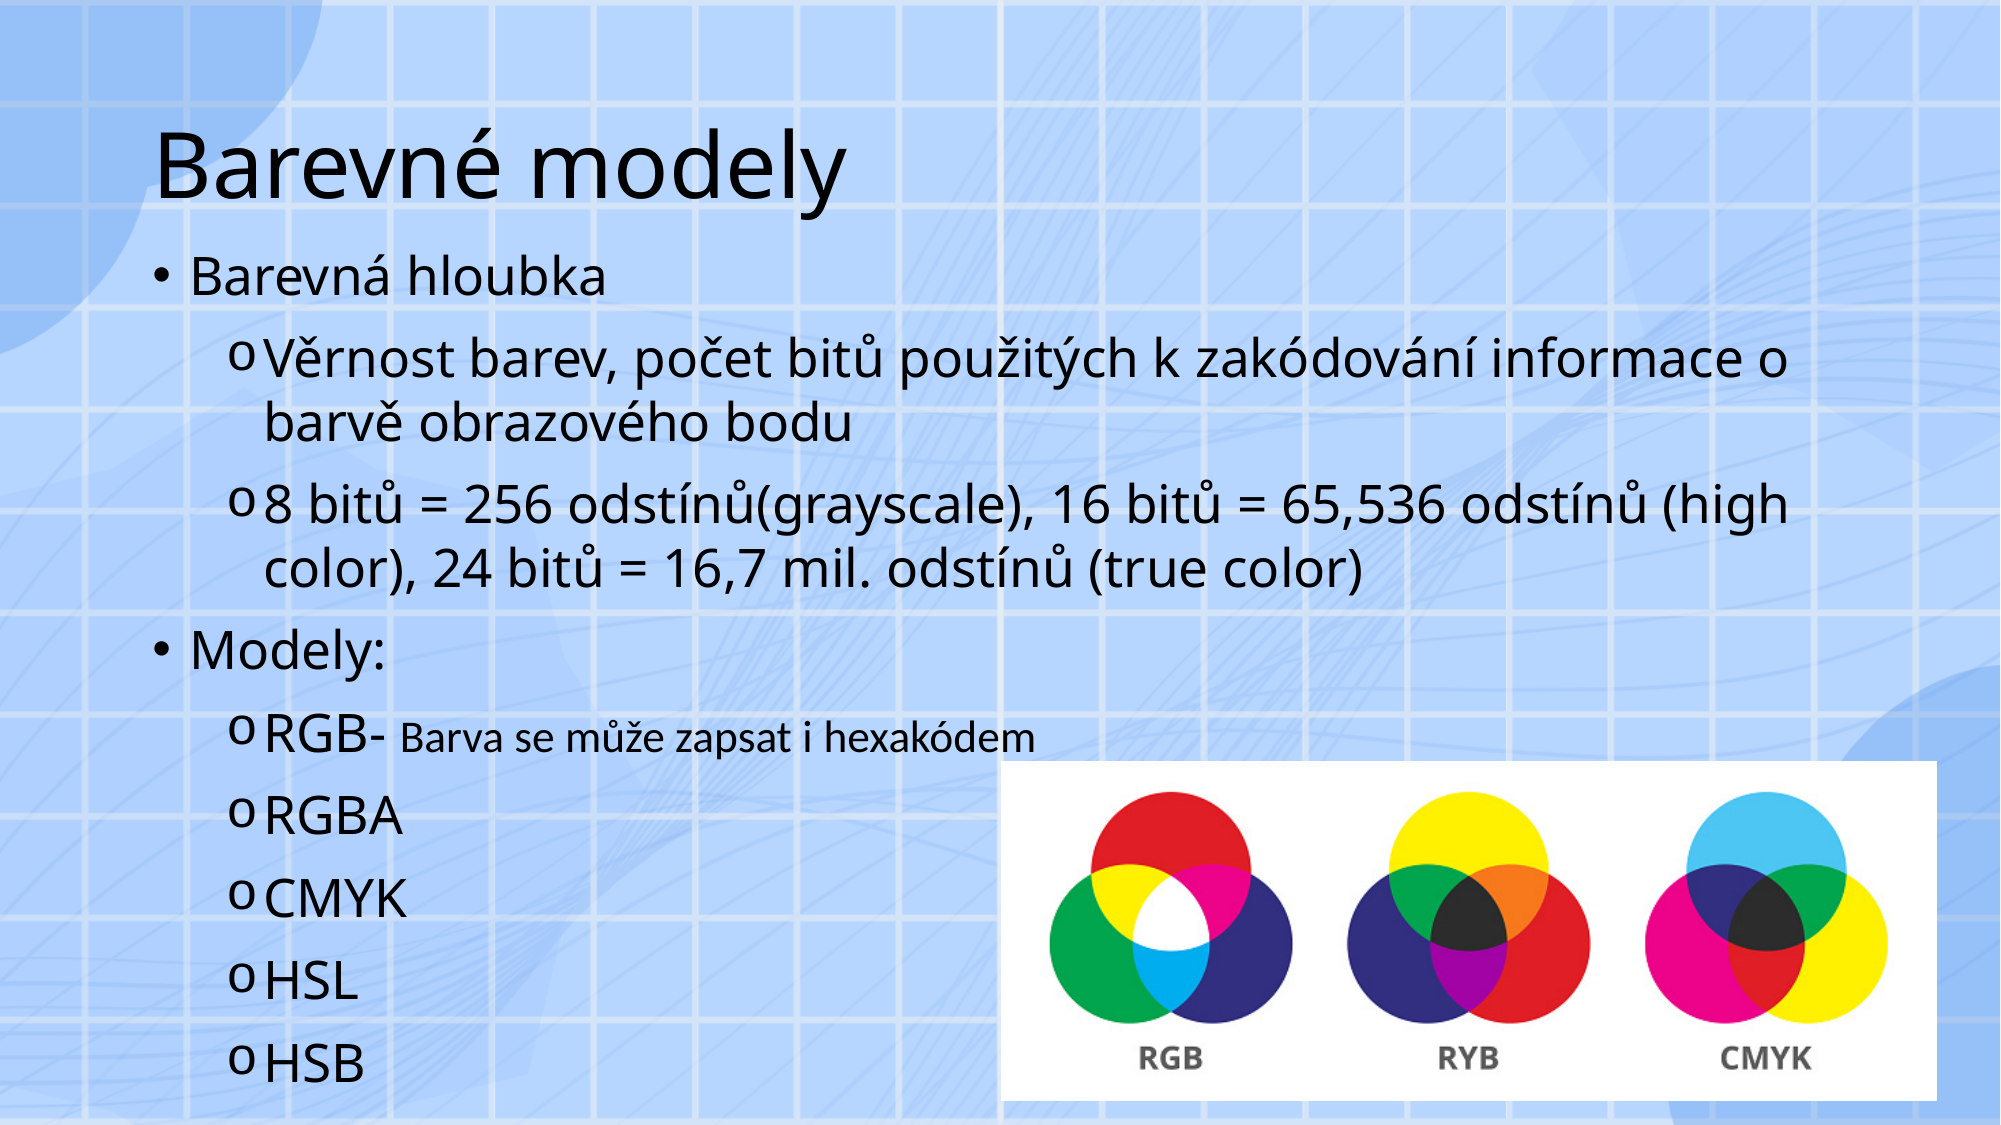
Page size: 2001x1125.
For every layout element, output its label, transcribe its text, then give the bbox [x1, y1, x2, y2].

title Barevné modely [137, 59, 1863, 234]
list Barevná hloubka Věrnost barev, počet bitů použitých k zakódování informace o barvě obrazového bodu 8 bitů = 256 odstínů(grayscale), 16 bitů = 65,536 odstínů (high color), 24 bitů = 16,7 mil. odstínů (true color) Modely: RGB- Barva se může zapsat i hexakódem RGBA CMYK HSL HSB [137, 234, 1938, 1101]
picture [0, 0, 2001, 1125]
